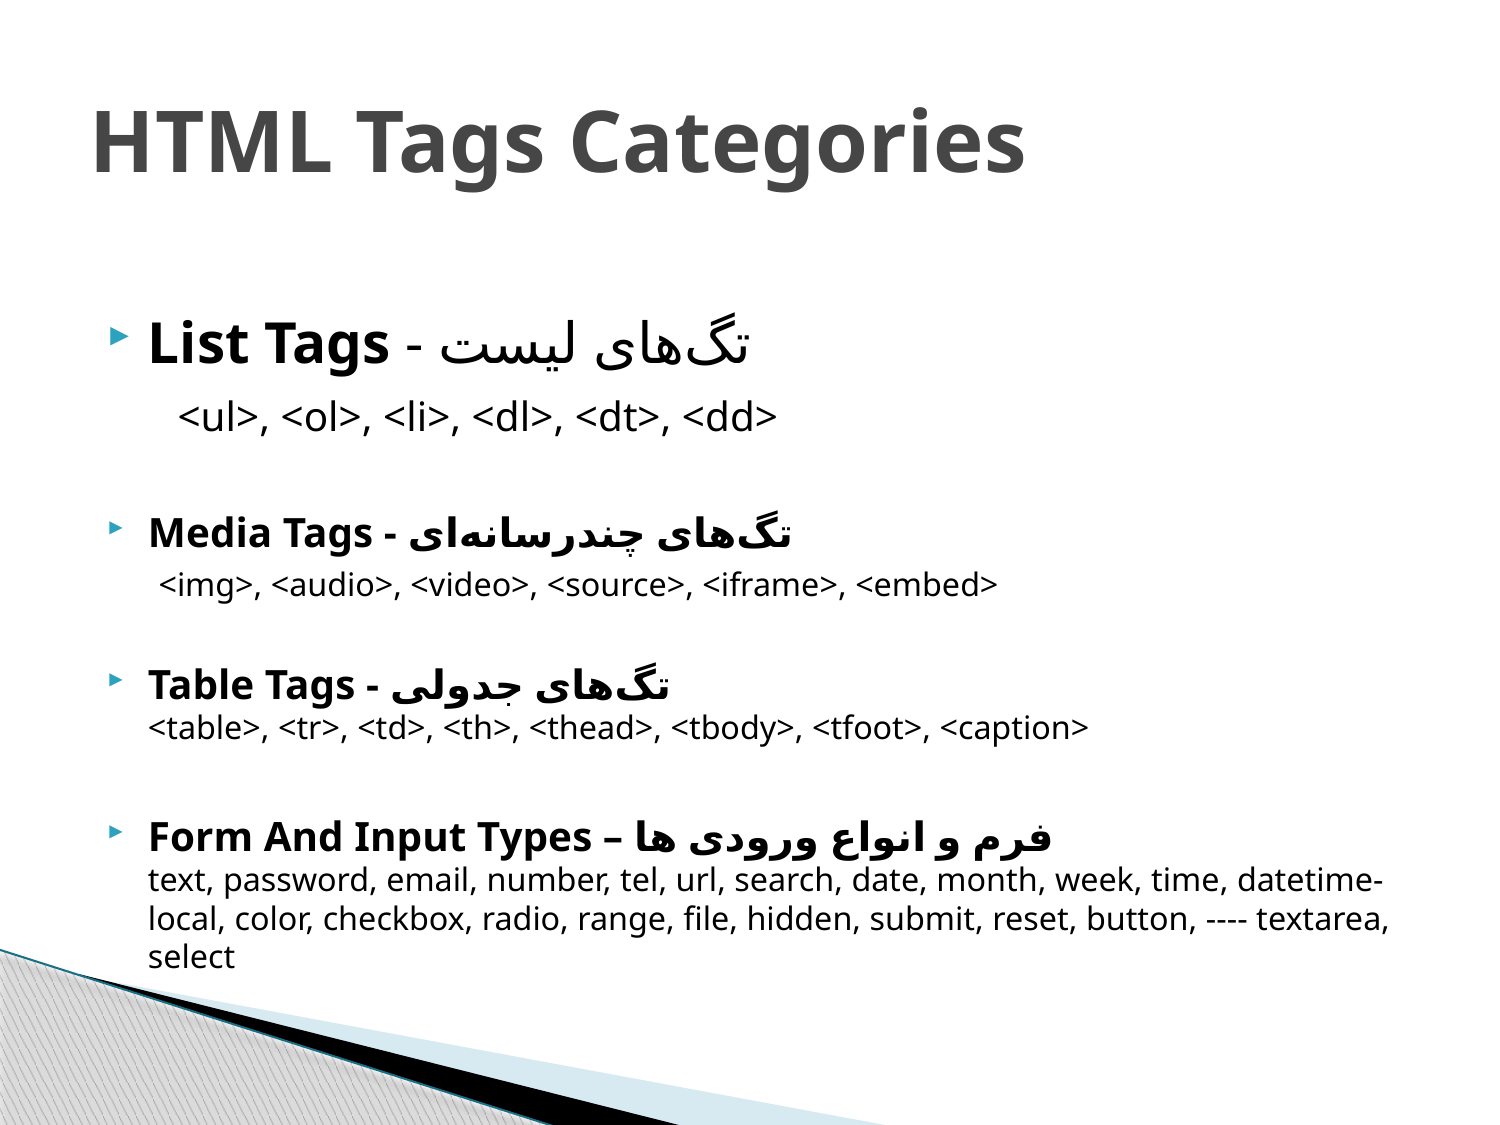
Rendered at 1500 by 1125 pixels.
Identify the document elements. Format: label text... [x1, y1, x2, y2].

list List Tags - تگ‌های لیست <ul>, <ol>, <li>, <dl>, <dt>, <dd> Media Tags - تگ‌های چندرسانه‌ای <img>, <audio>, <video>, <source>, <iframe>, <embed> Table Tags - تگ‌های جدولی <table>, <tr>, <td>, <th>, <thead>, <tbody>, <tfoot>, <caption> Form And Input Types – فرم و انواع ورودی ها text, password, email, number, tel, url, search, date, month, week, time, datetime-local, color, checkbox, radio, range, file, hidden, submit, reset, button, ---- textarea, select [75, 243, 1425, 986]
title HTML Tags Categories [75, 45, 1425, 233]
